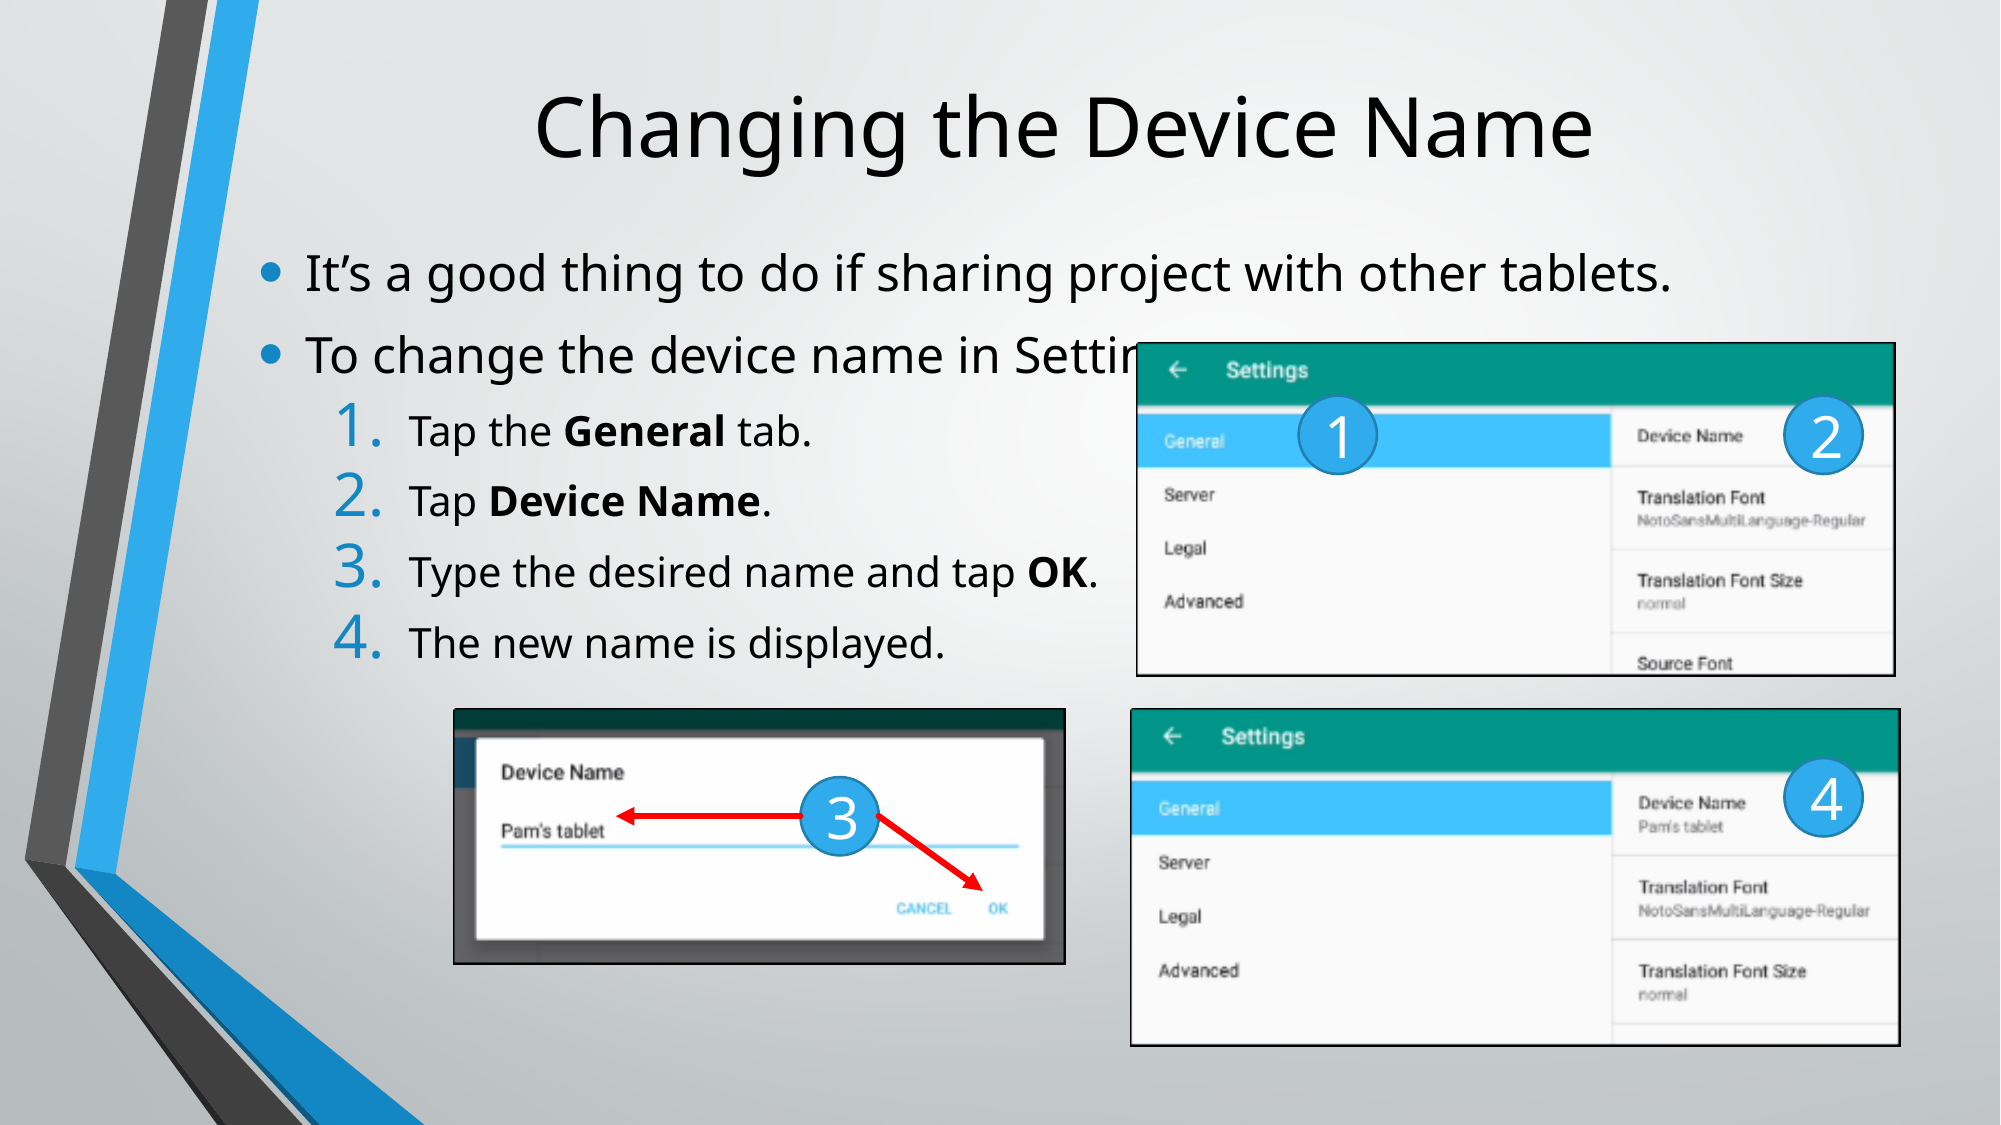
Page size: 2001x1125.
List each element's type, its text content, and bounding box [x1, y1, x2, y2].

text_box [878, 815, 984, 892]
picture [1136, 342, 1896, 677]
picture [1130, 708, 1901, 1048]
list It’s a good thing to do if sharing project with other tablets. To change the device name in Settings: Tap the General tab. Tap Device Name. Type the desired name and tap OK. The new name is displayed. [243, 233, 1887, 950]
picture [452, 708, 1066, 965]
title Changing the Device Name [243, 50, 1887, 198]
